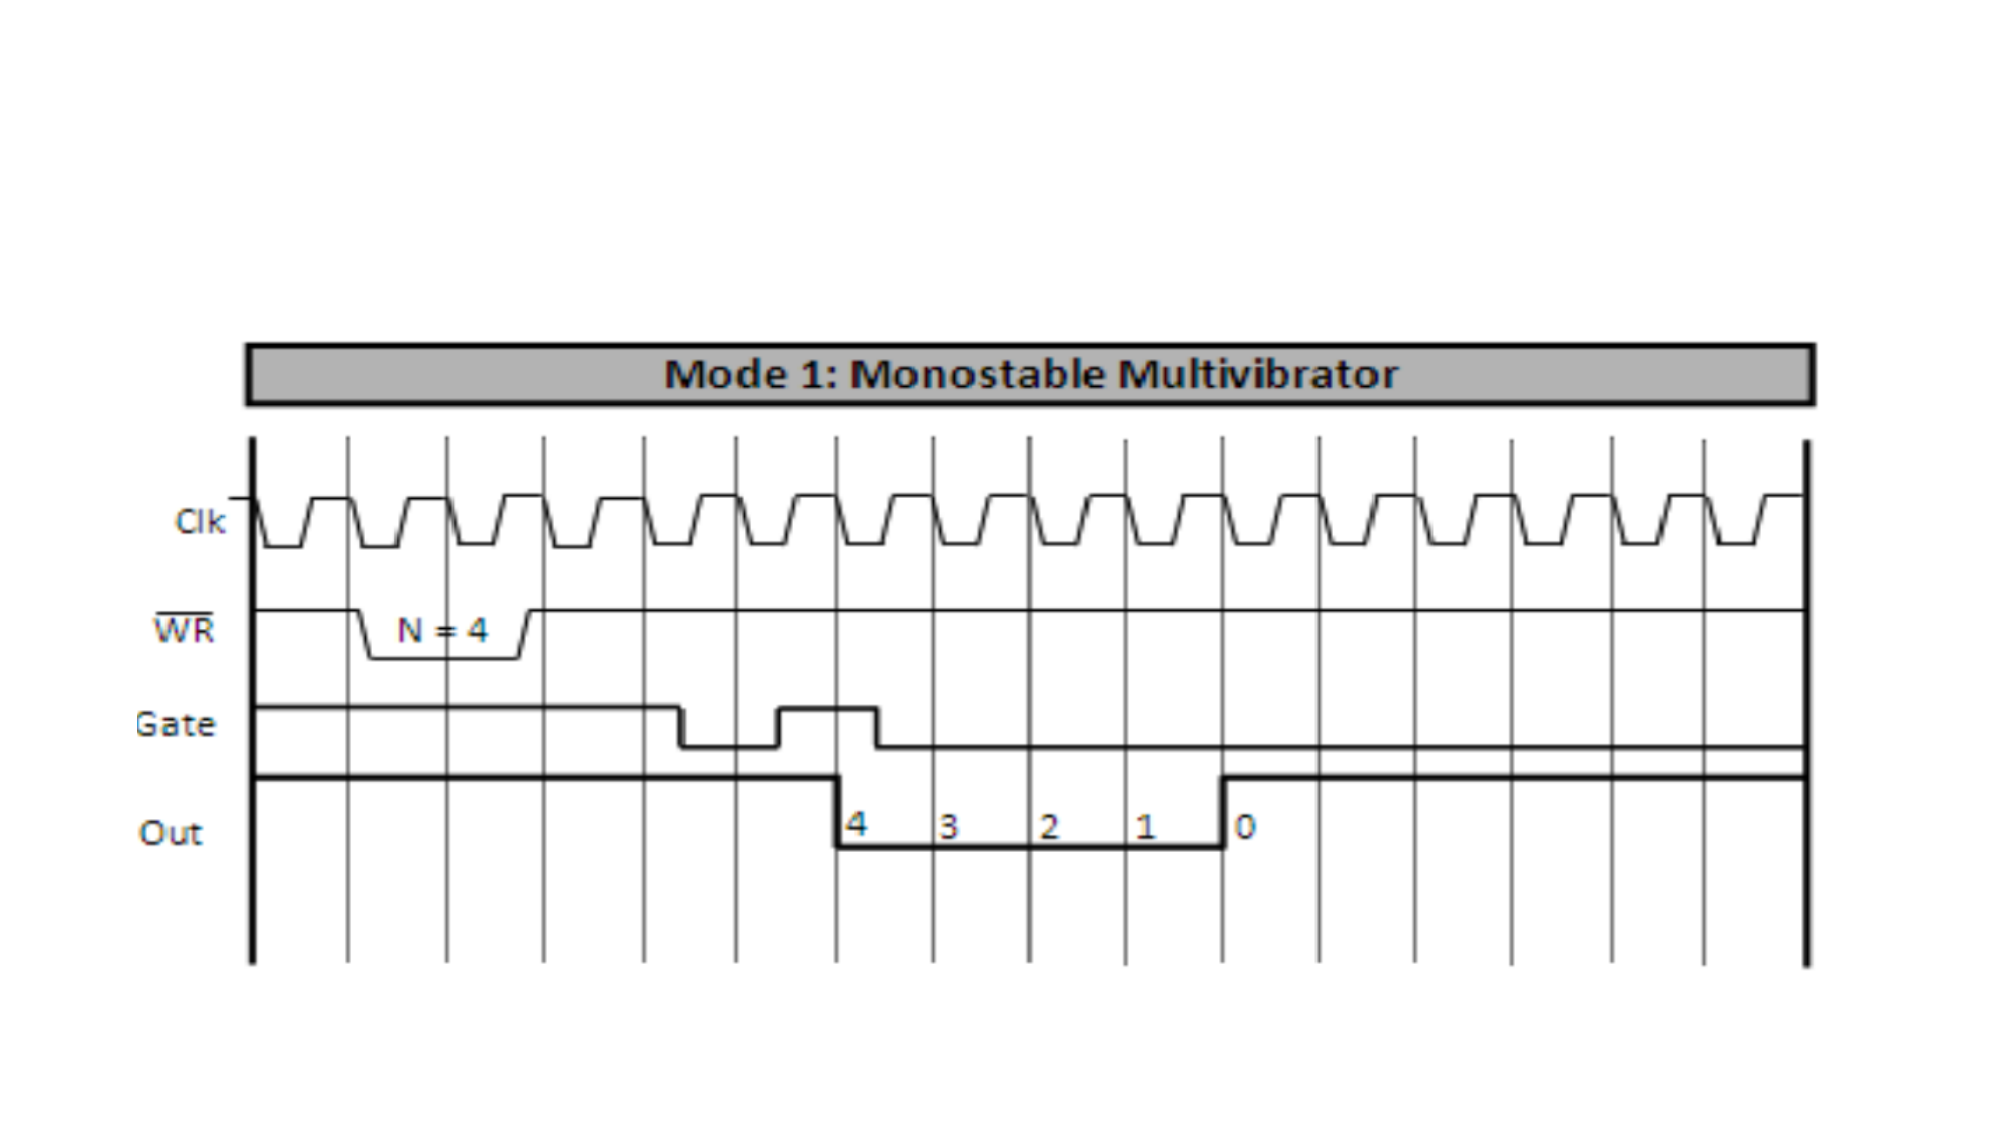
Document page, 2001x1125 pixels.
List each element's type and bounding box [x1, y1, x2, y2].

list [137, 302, 1863, 1010]
